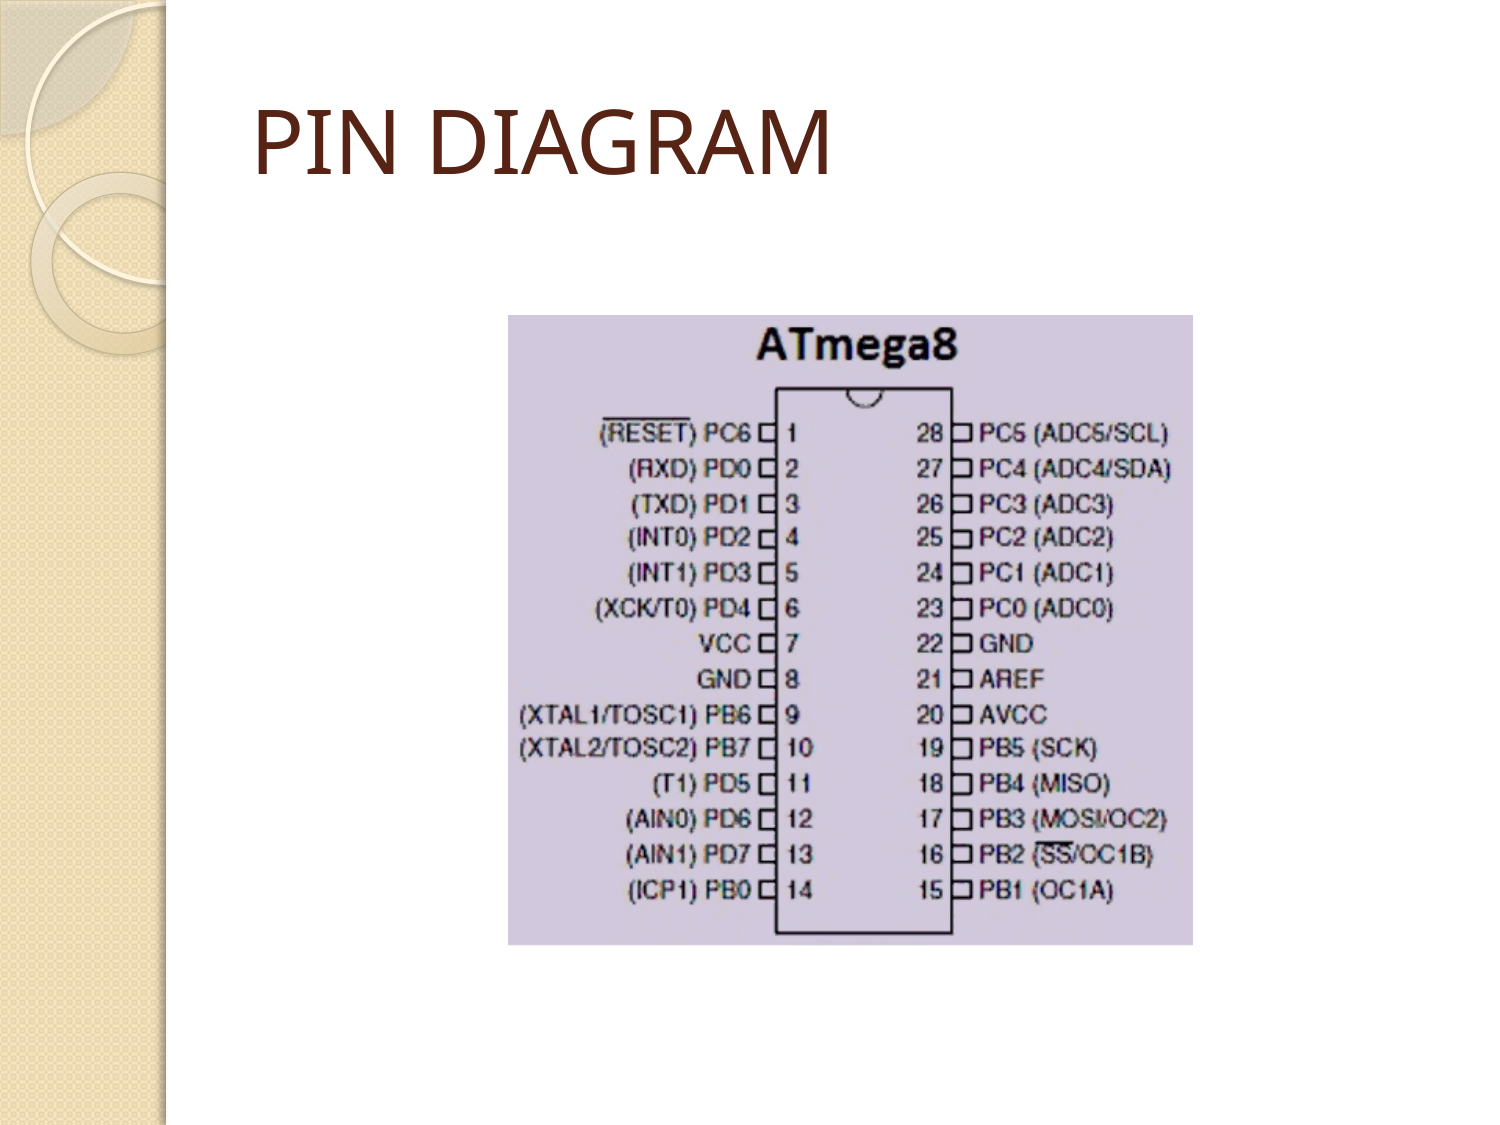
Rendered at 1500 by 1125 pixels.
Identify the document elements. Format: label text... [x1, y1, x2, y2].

title PIN DIAGRAM [235, 45, 1466, 233]
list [508, 315, 1193, 947]
